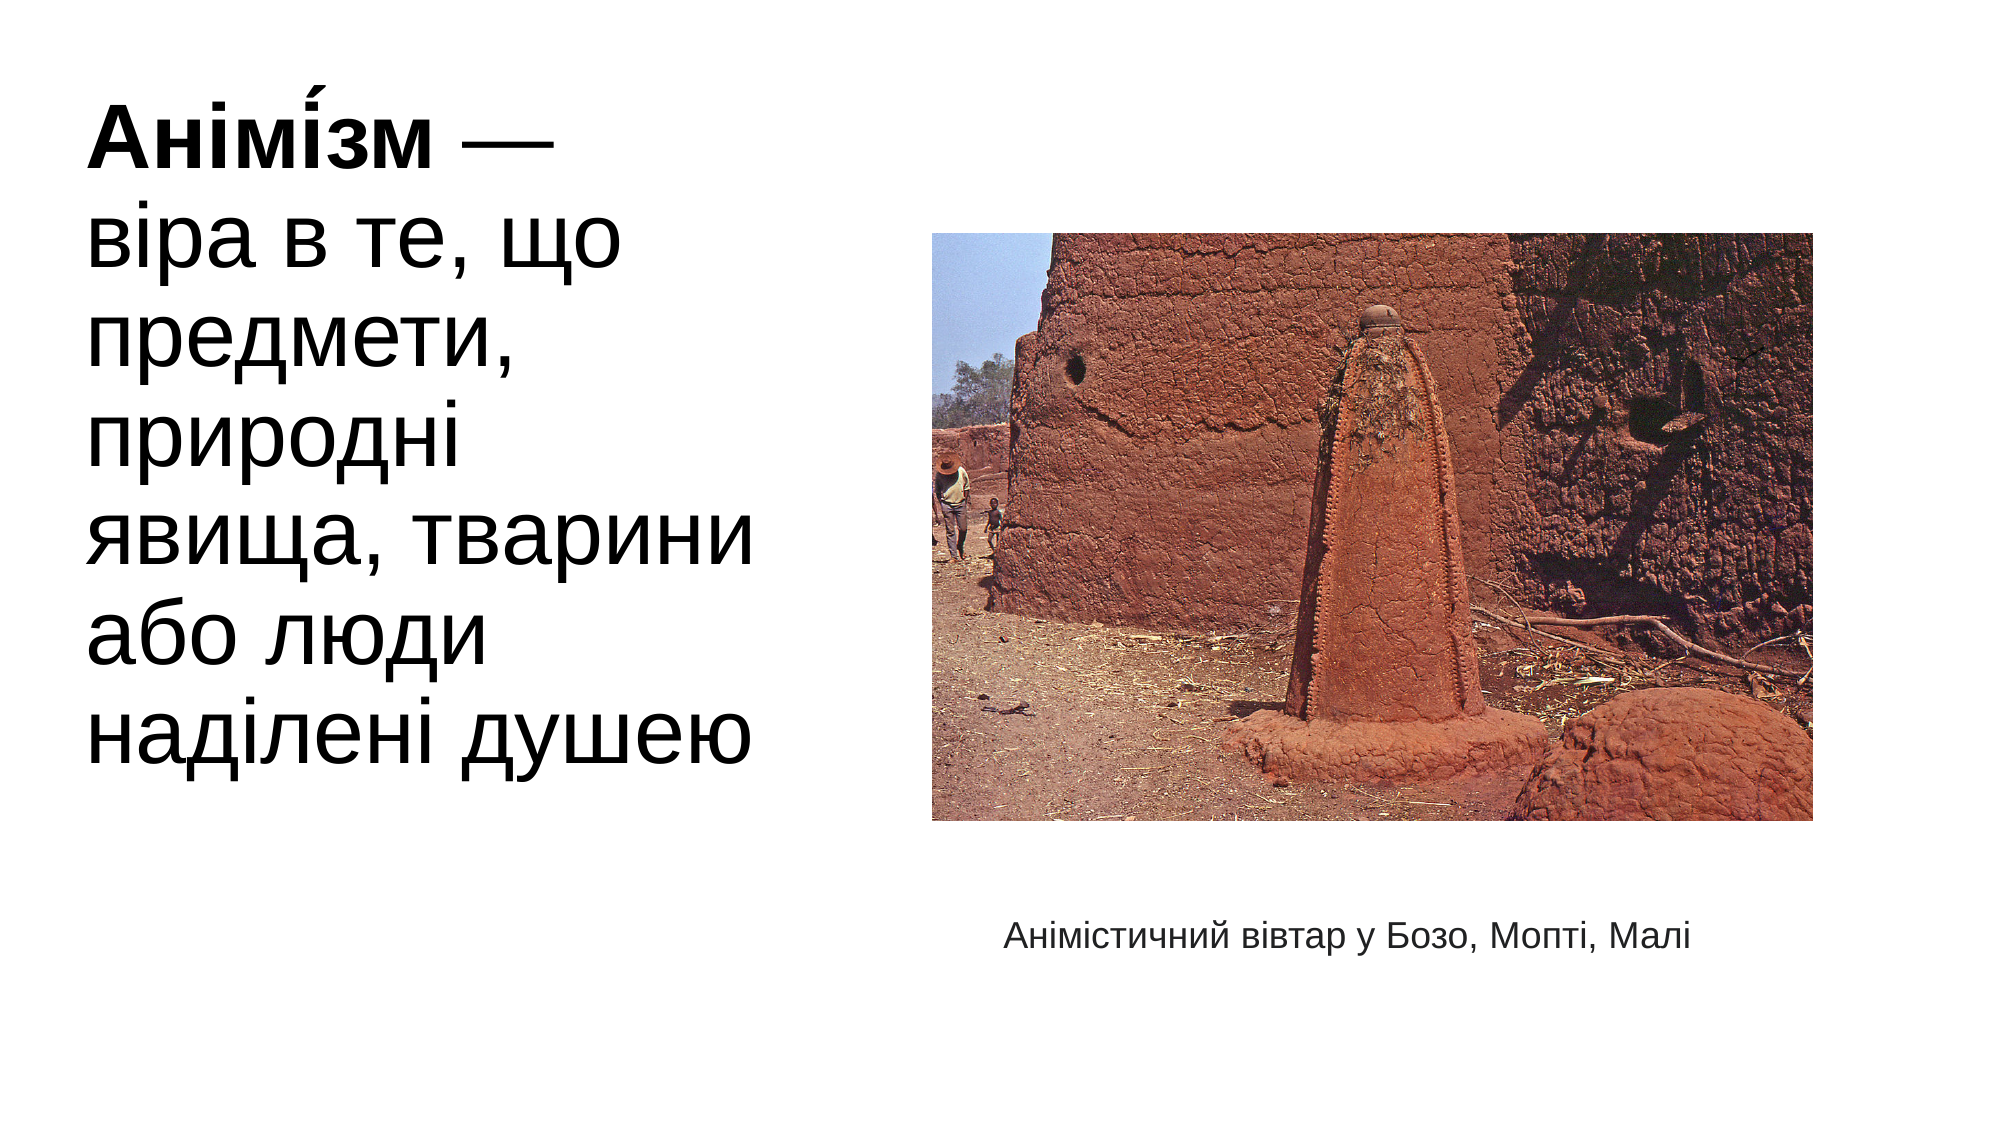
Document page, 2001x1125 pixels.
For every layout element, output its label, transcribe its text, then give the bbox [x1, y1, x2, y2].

text_box Анімістичний вівтар у Бозо, Мопті, Малі [988, 903, 1989, 964]
title Анімі́зм —віра в те, що предмети, природні явища, тварини або люди наділені душею [70, 52, 789, 821]
picture [932, 233, 1814, 821]
